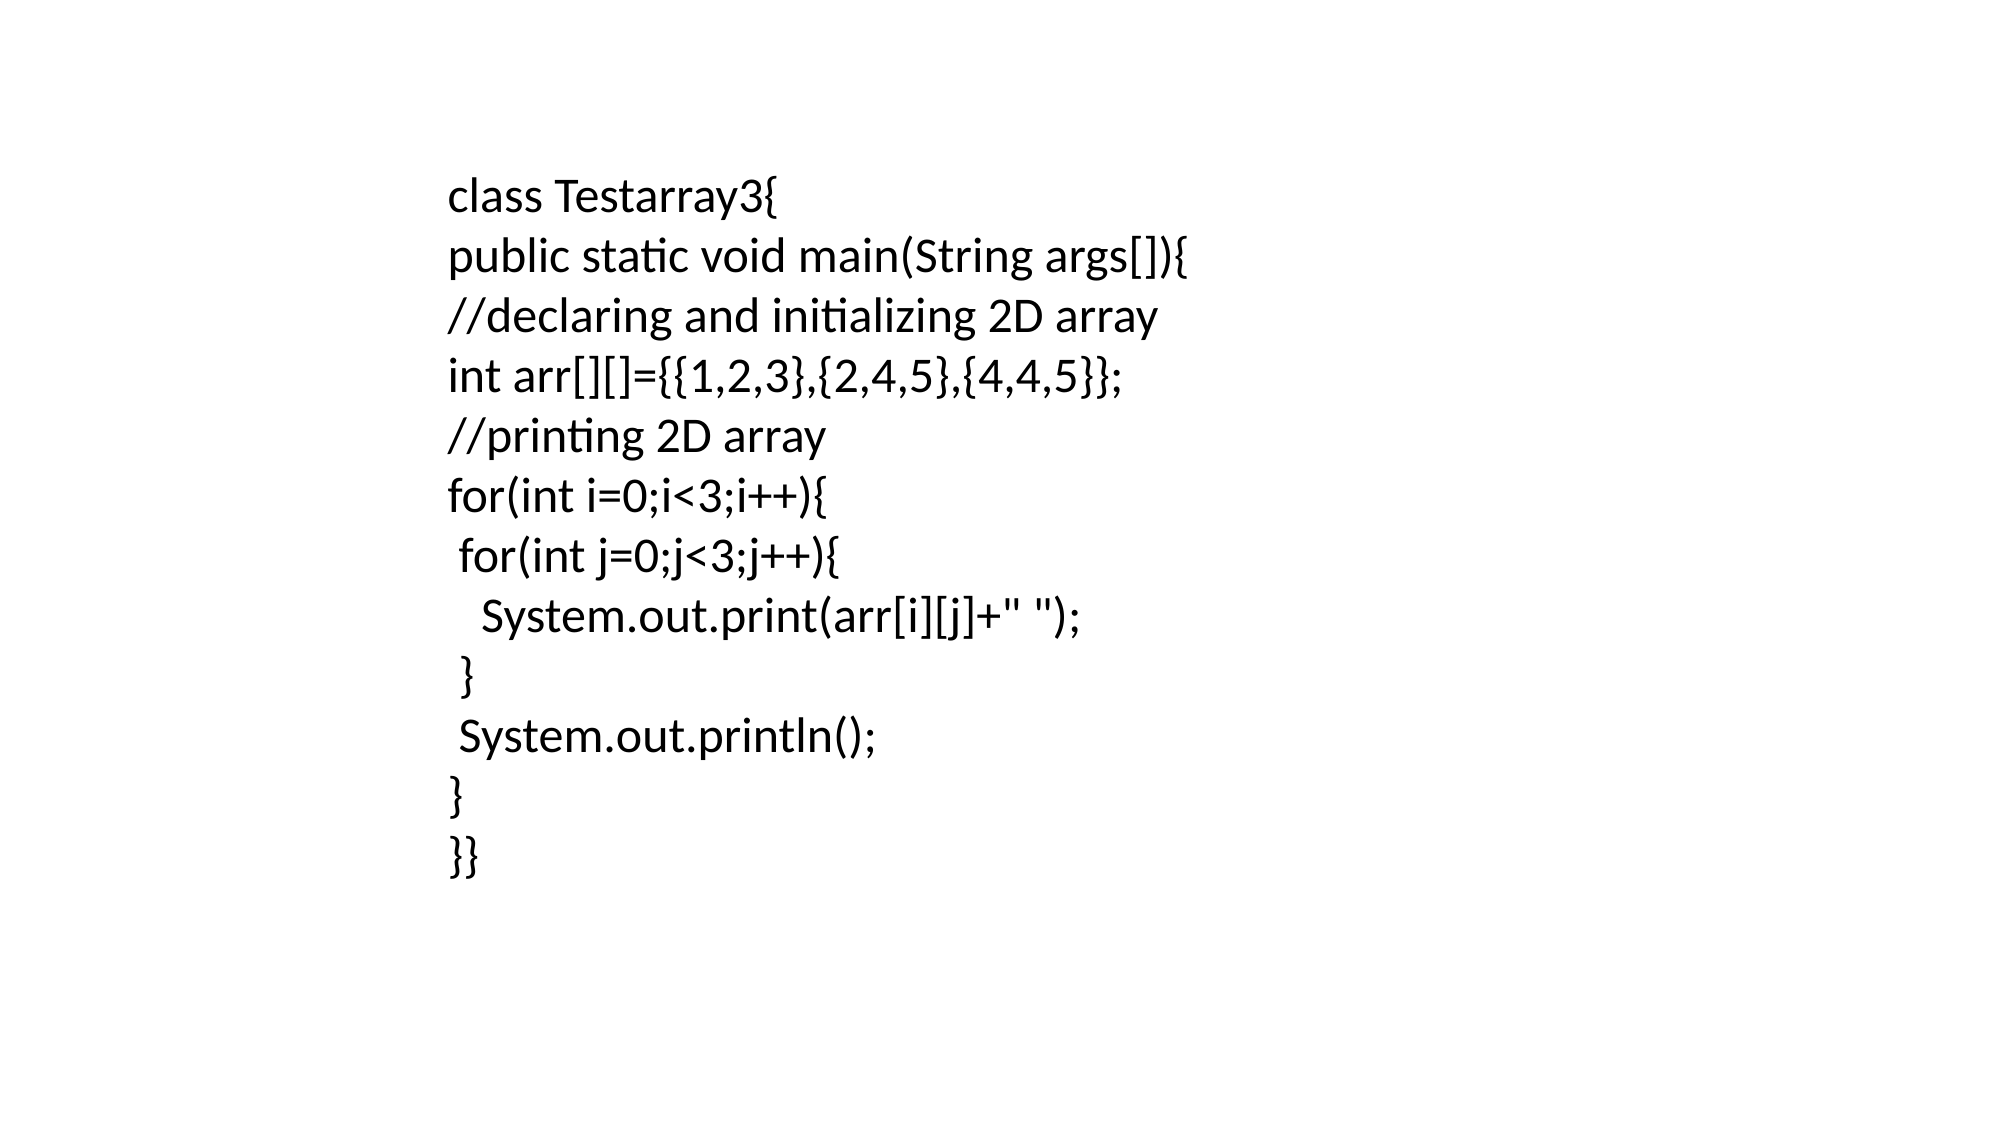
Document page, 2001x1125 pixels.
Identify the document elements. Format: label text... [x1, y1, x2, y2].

text_box class Testarray3{ public static void main(String args[]){ //declaring and initializing 2D array int arr[][]={{1,2,3},{2,4,5},{4,4,5}}; //printing 2D array for(int i=0;i<3;i++){ for(int j=0;j<3;j++){ System.out.print(arr[i][j]+" "); } System.out.println(); } }} [432, 154, 1433, 890]
